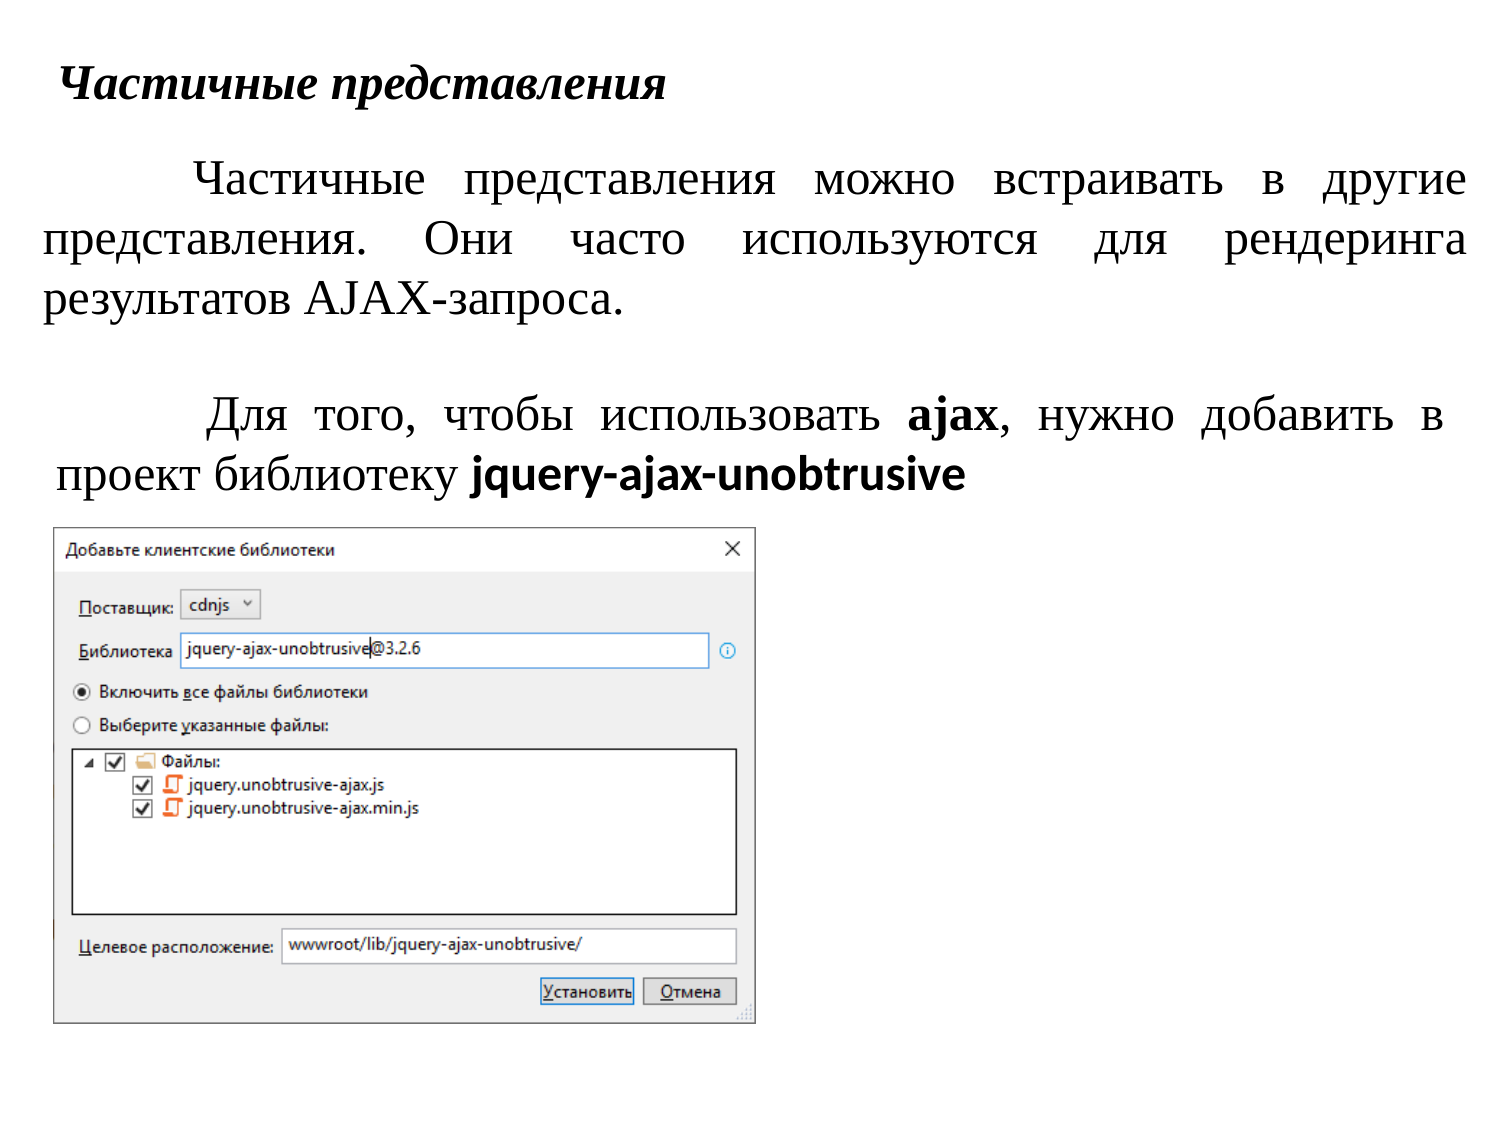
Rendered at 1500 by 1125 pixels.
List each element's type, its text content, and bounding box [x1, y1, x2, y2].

text_box Для того, чтобы использовать ajax, нужно добавить в проект библиотеку jquery-ajax-unobtrusive [41, 373, 1459, 509]
text_box Частичные представления [41, 42, 1436, 118]
picture [52, 526, 757, 1024]
text_box Частичные представления можно встраивать в другие представления. Они часто используются для рендеринга результатов AJAX-запроса. [28, 137, 1483, 332]
